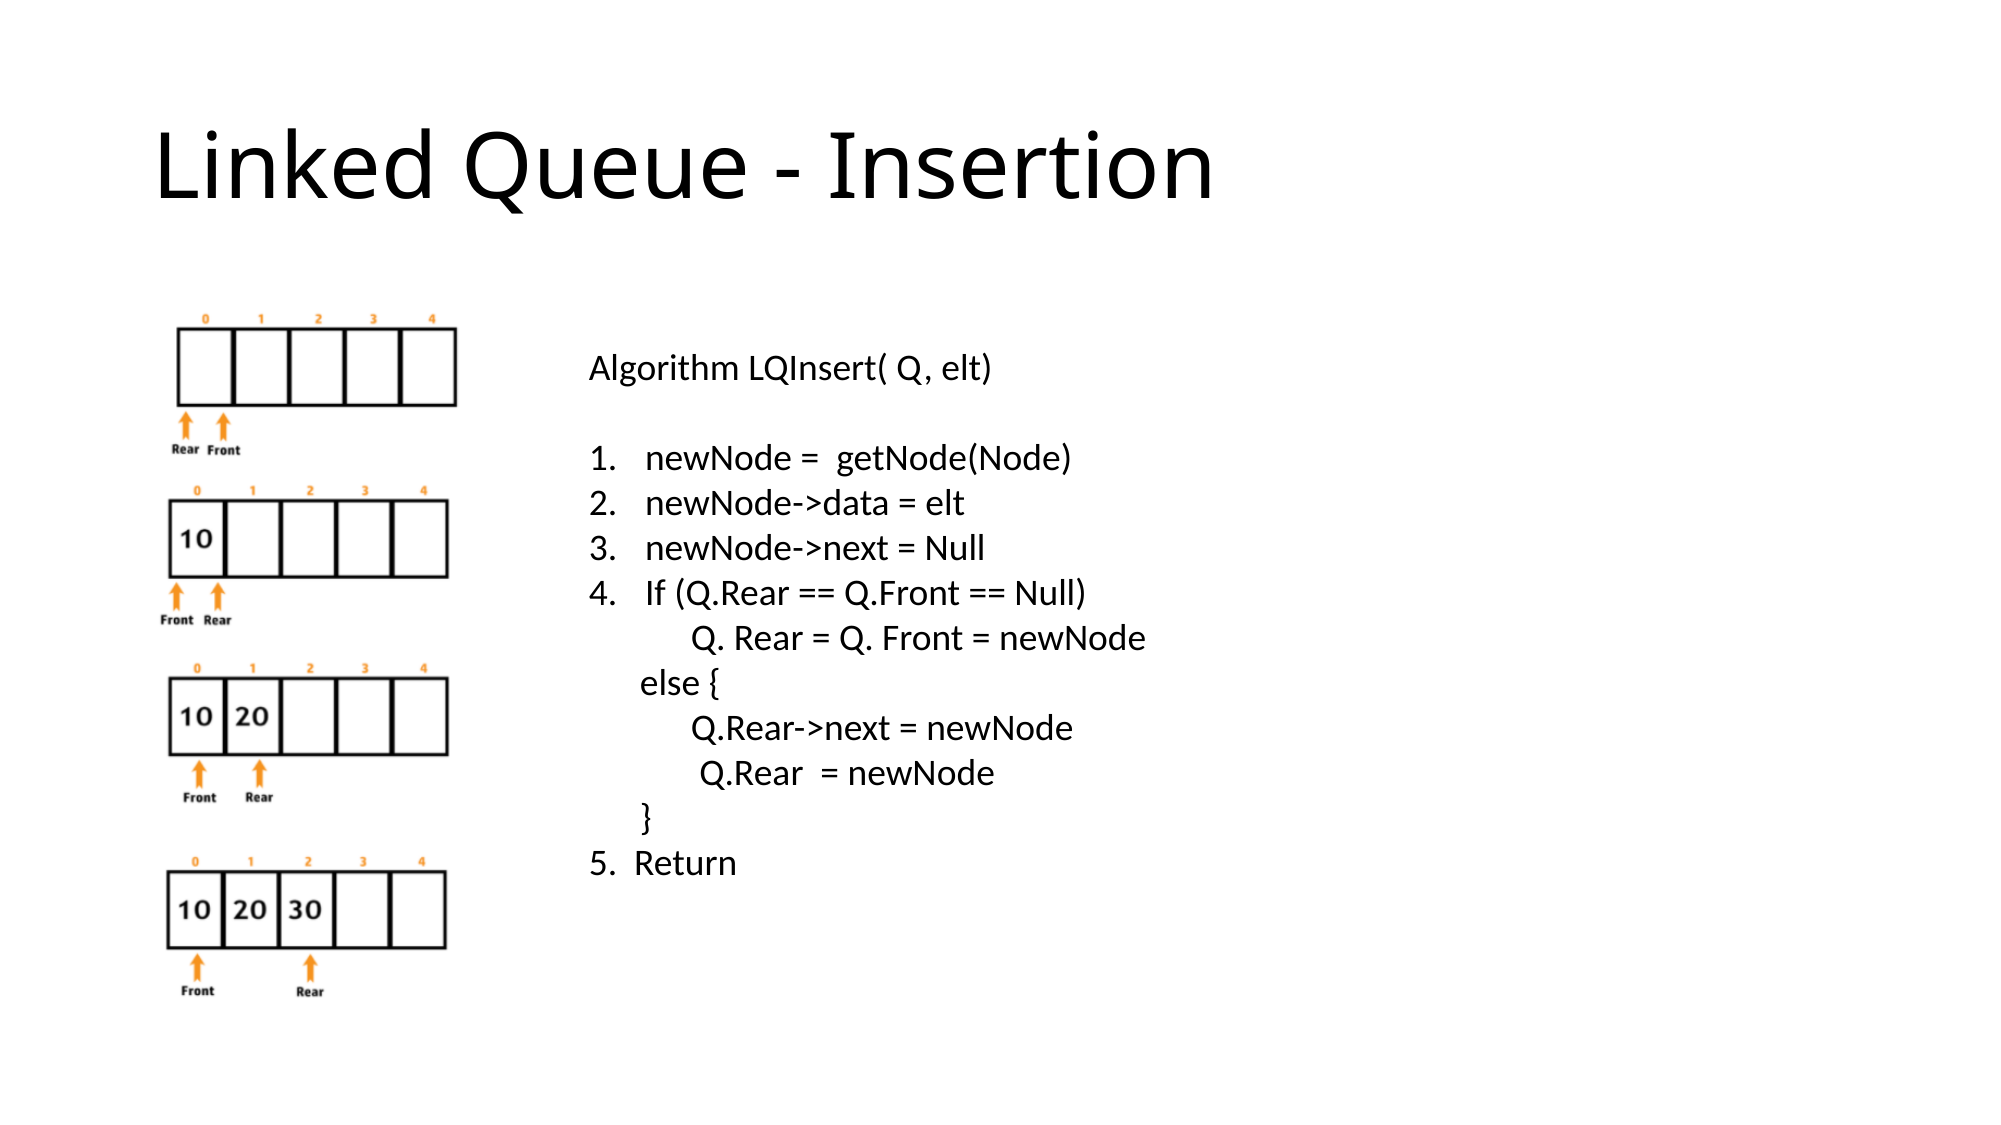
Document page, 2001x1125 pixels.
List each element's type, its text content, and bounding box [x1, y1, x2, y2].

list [137, 304, 469, 1019]
text_box Algorithm LQInsert( Q, elt) newNode = getNode(Node) newNode->data = elt newNode->next = Null If (Q.Rear == Q.Front == Null) Q. Rear = Q. Front = newNode else { Q.Rear->next = newNode Q.Rear = newNode } 5. Return [574, 335, 1761, 980]
title Linked Queue - Insertion [137, 59, 1863, 278]
